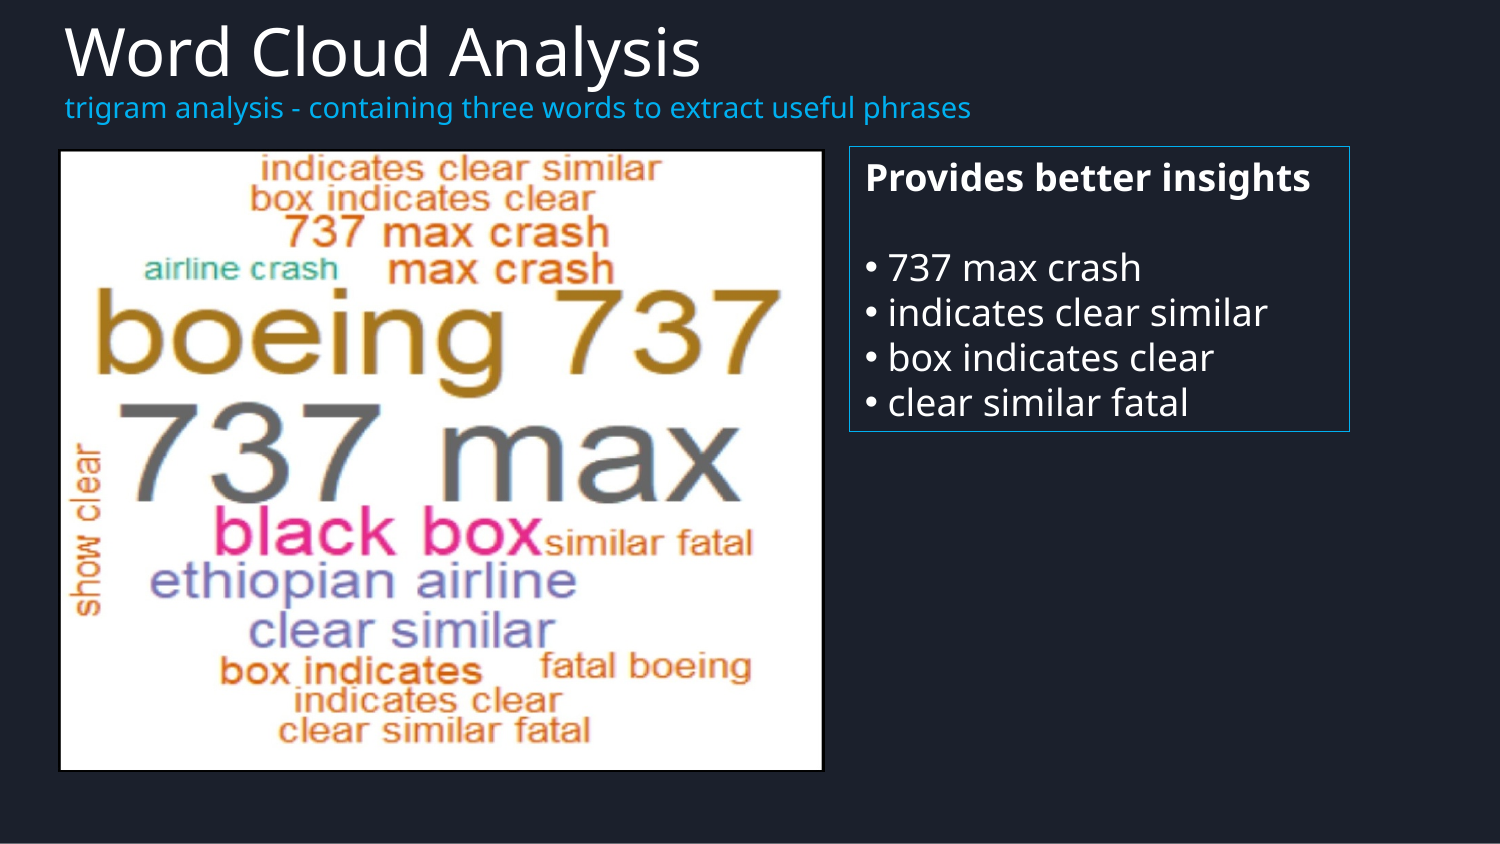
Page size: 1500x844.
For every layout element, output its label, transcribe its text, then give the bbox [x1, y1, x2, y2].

picture [57, 149, 826, 773]
text_box Provides better insights 737 max crash indicates clear similar box indicates clear clear similar fatal [849, 146, 1350, 432]
text_box Word Cloud Analysis trigram analysis - containing three words to extract useful phrases [62, 9, 1413, 125]
